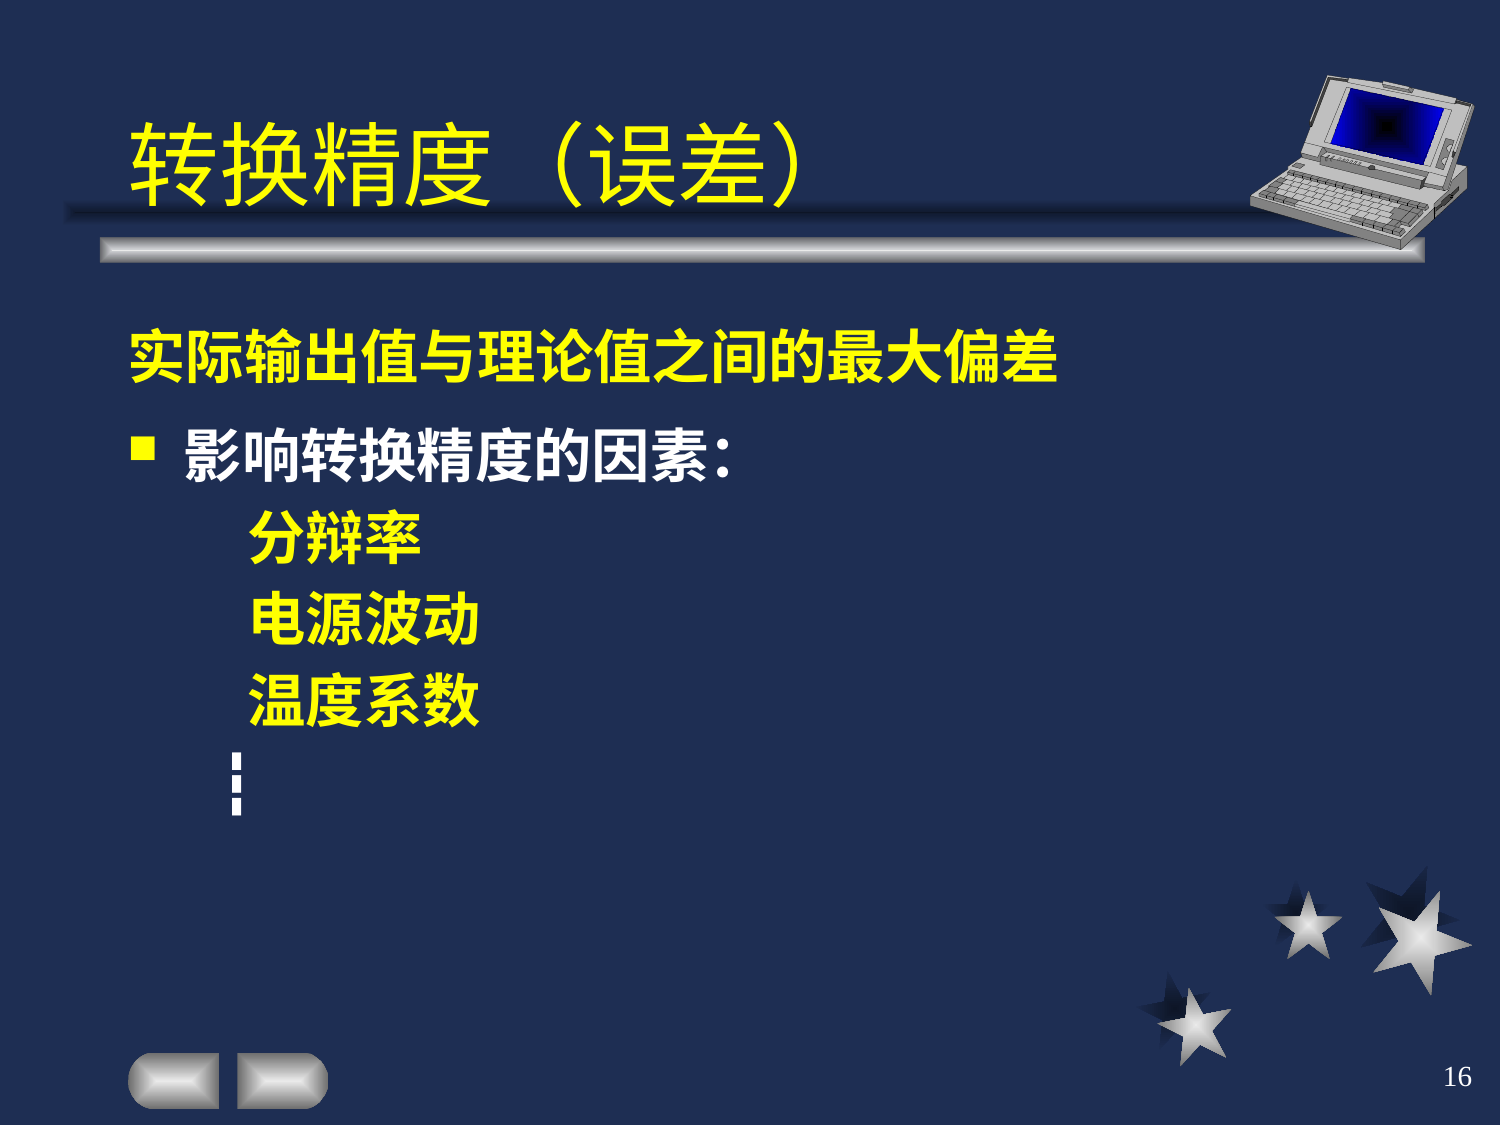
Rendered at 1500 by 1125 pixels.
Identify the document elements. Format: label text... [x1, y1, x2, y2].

title 转换精度（误差） [112, 37, 1388, 225]
slide_number 16 [1174, 1037, 1488, 1113]
list 实际输出值与理论值之间的最大偏差 影响转换精度的因素： 分辩率 电源波动 温度系数 ┇ [112, 312, 1388, 988]
